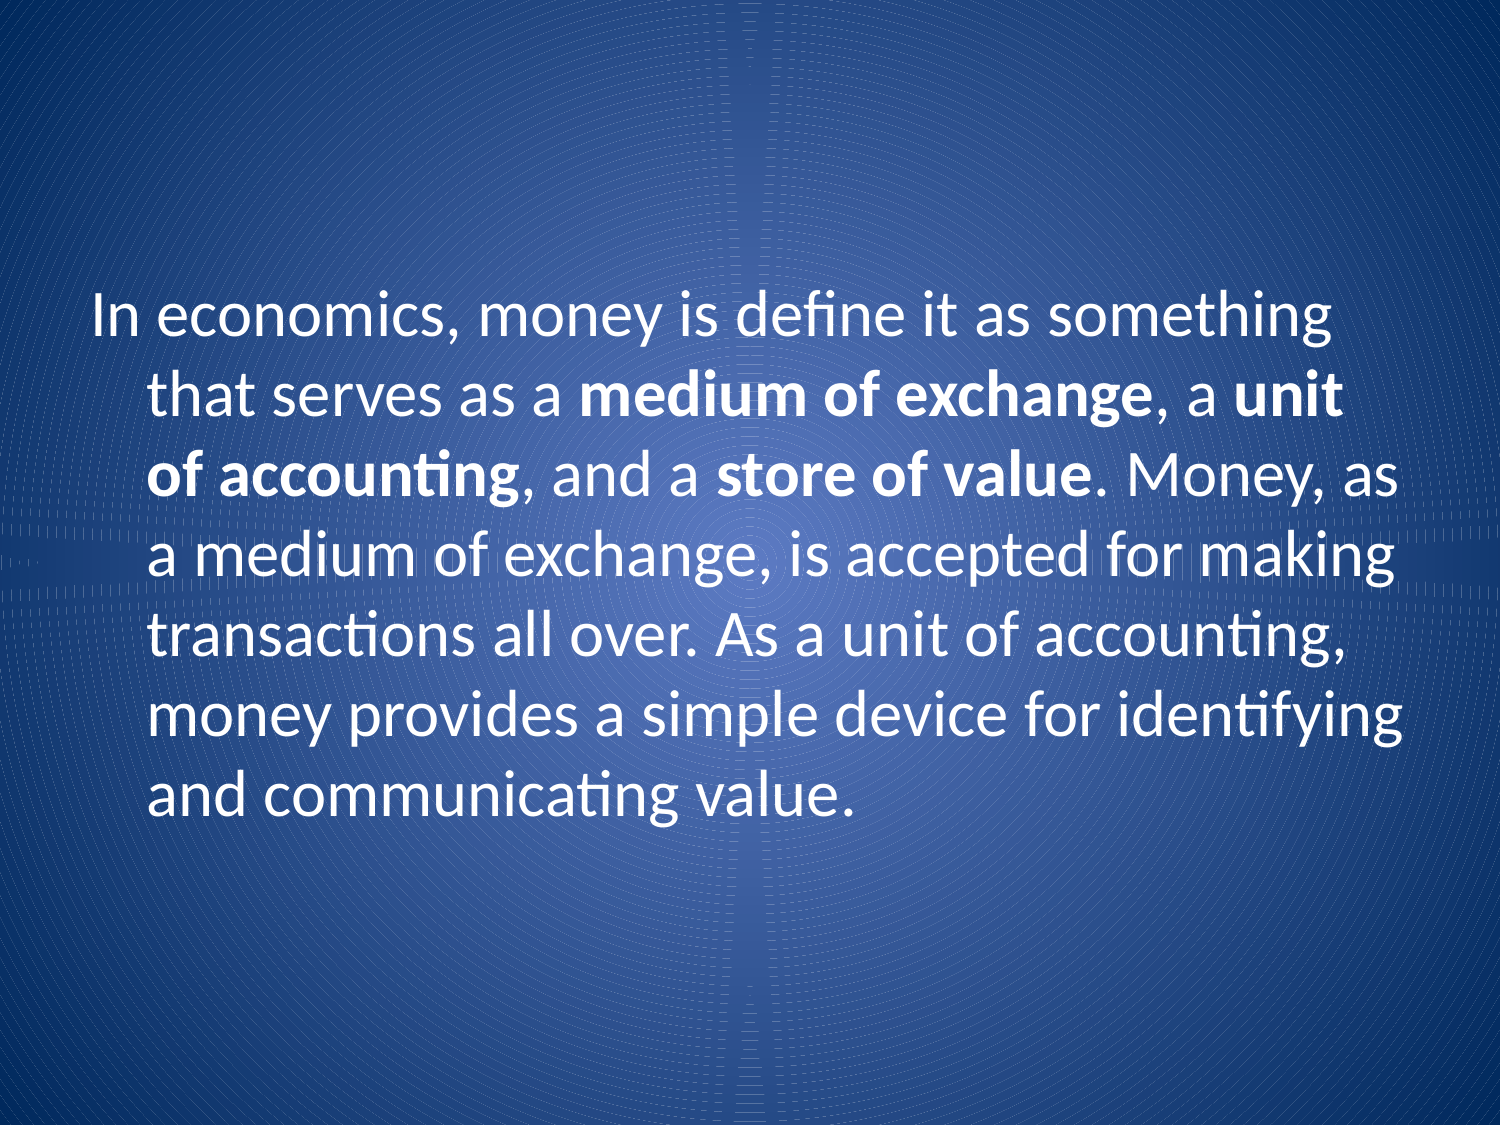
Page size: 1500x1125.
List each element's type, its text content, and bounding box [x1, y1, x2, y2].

list In economics, money is define it as something that serves as a medium of exchange, a unit of accounting, and a store of value. Money, as a medium of exchange, is accepted for making transactions all over. As a unit of accounting, money provides a simple device for identifying and communicating value. [75, 262, 1425, 1005]
